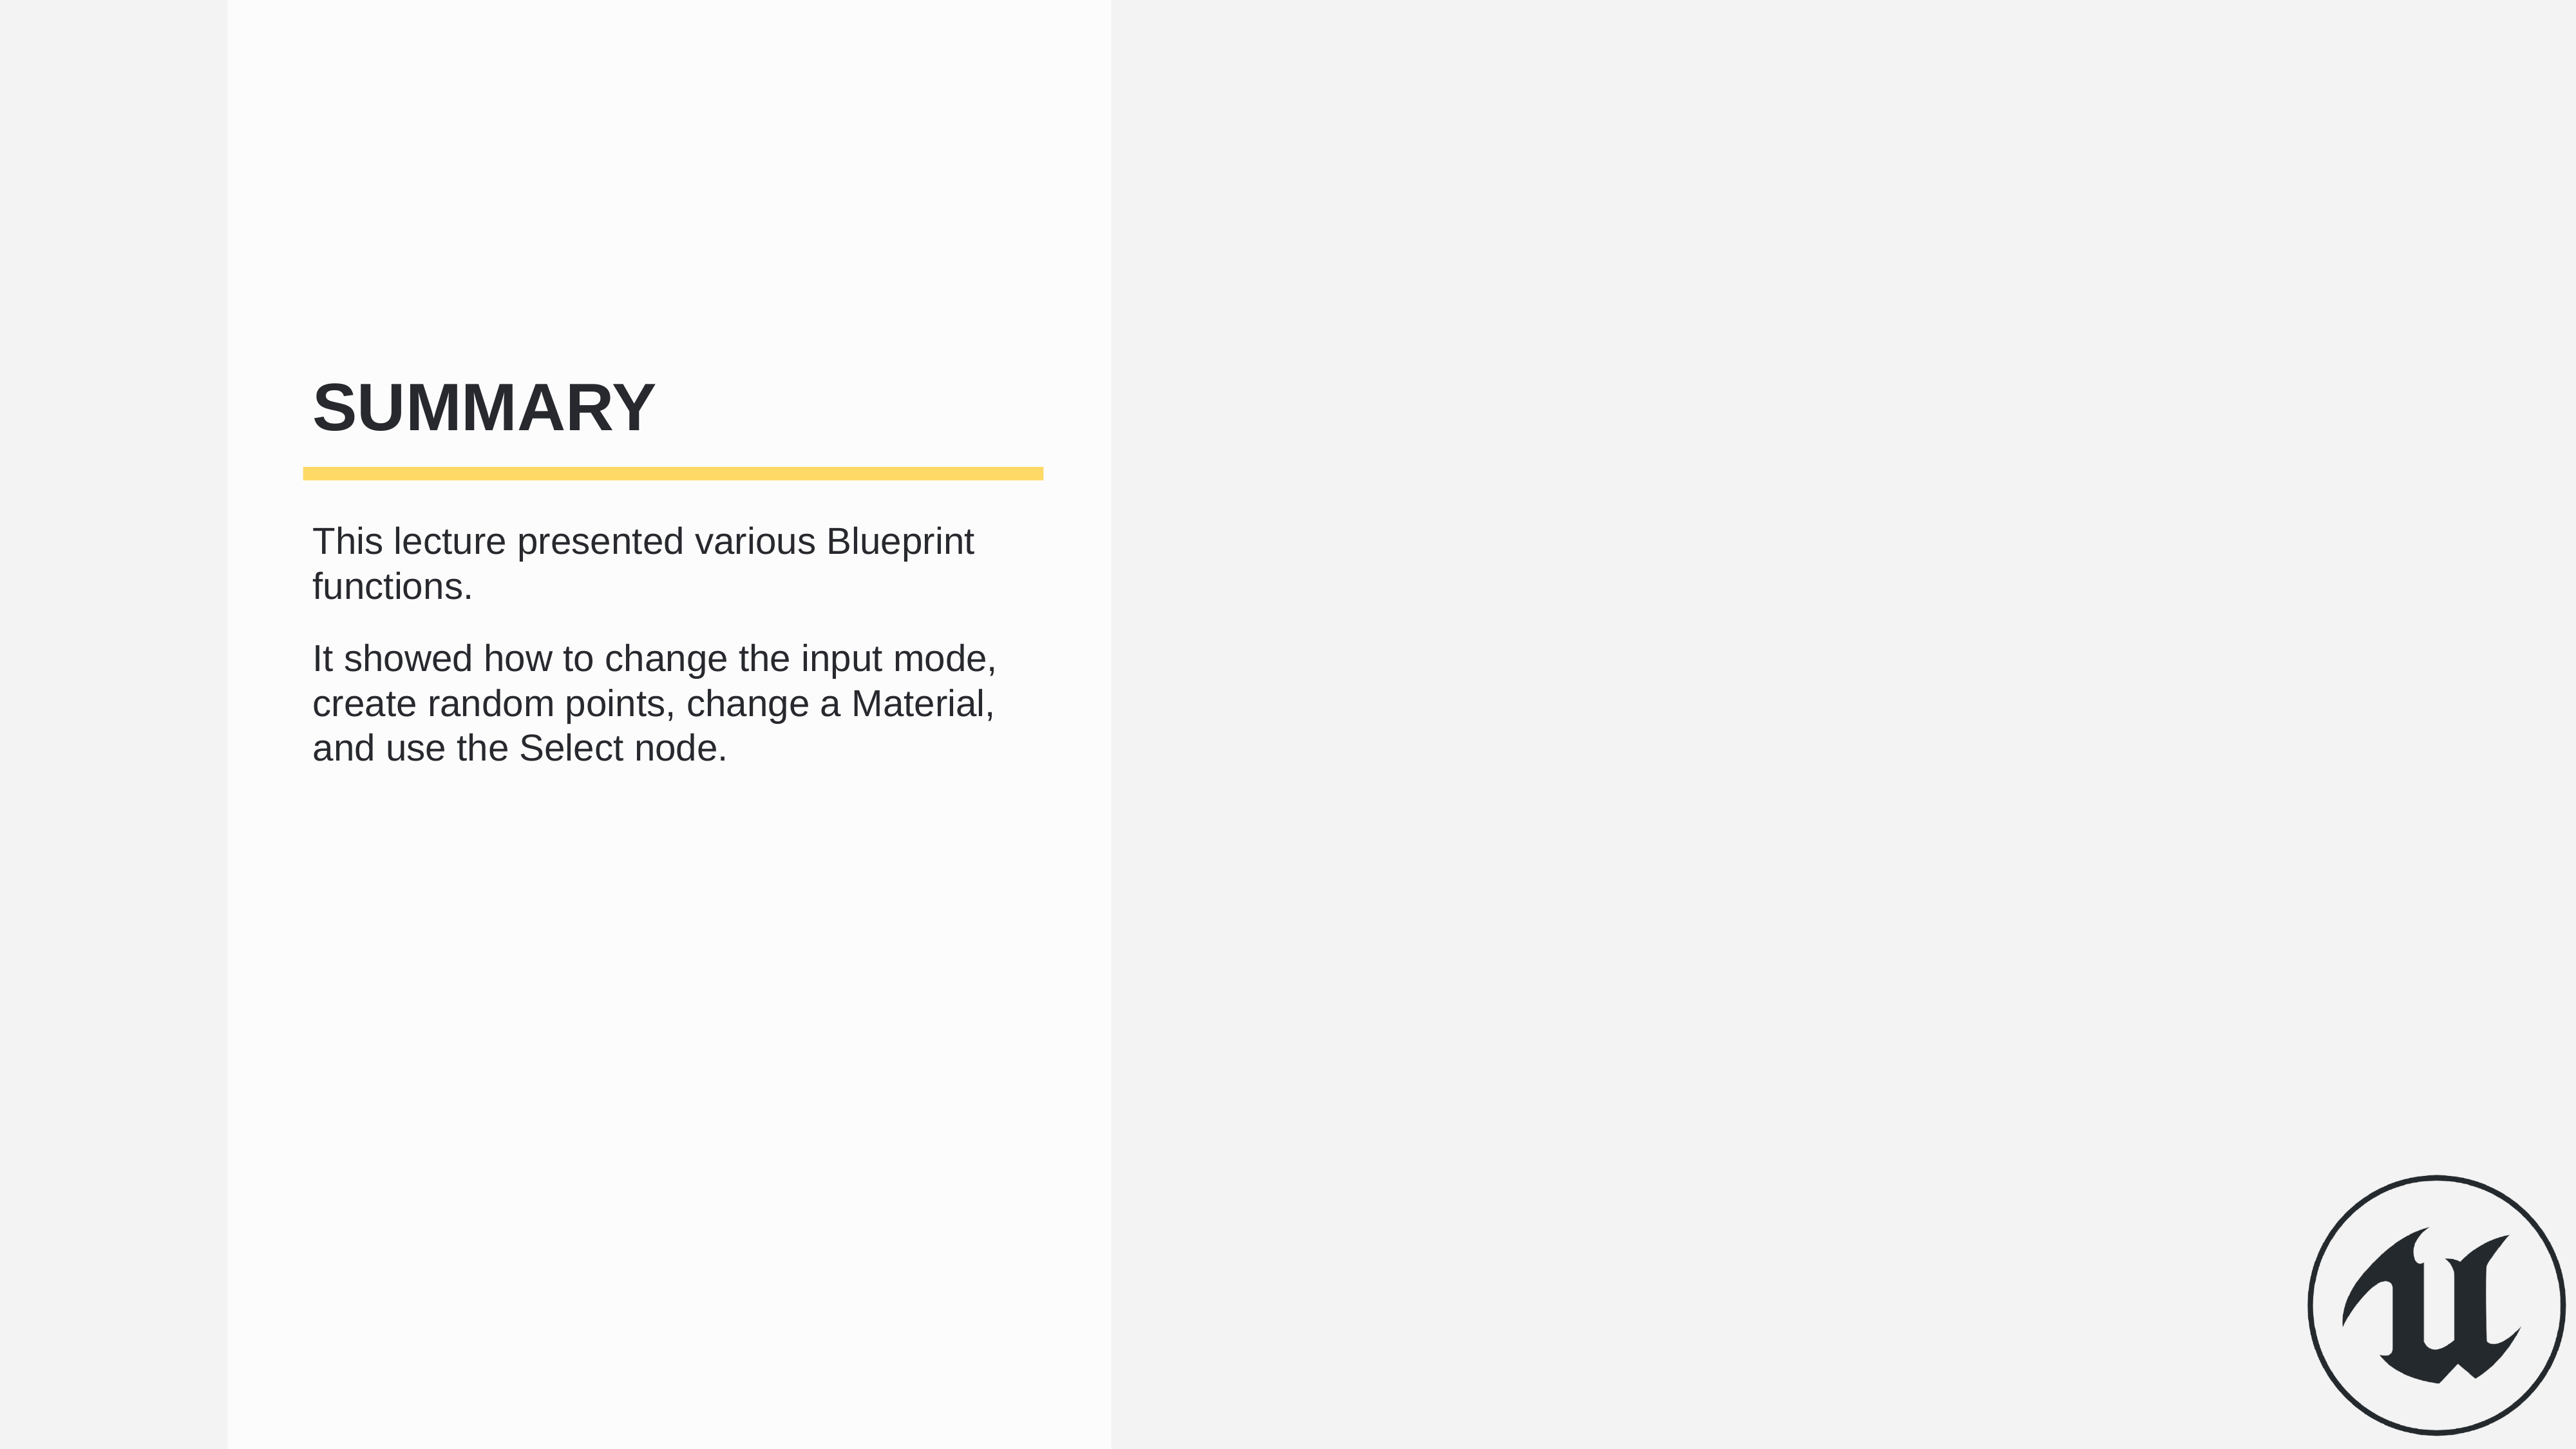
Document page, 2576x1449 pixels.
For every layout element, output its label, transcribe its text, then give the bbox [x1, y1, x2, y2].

picture [2298, 1165, 2576, 1449]
list summary [303, 230, 1044, 449]
list This lecture presented various Blueprint functions. It showed how to change the input mode, create random points, change a Material, and use the Select node. [303, 512, 1044, 1449]
